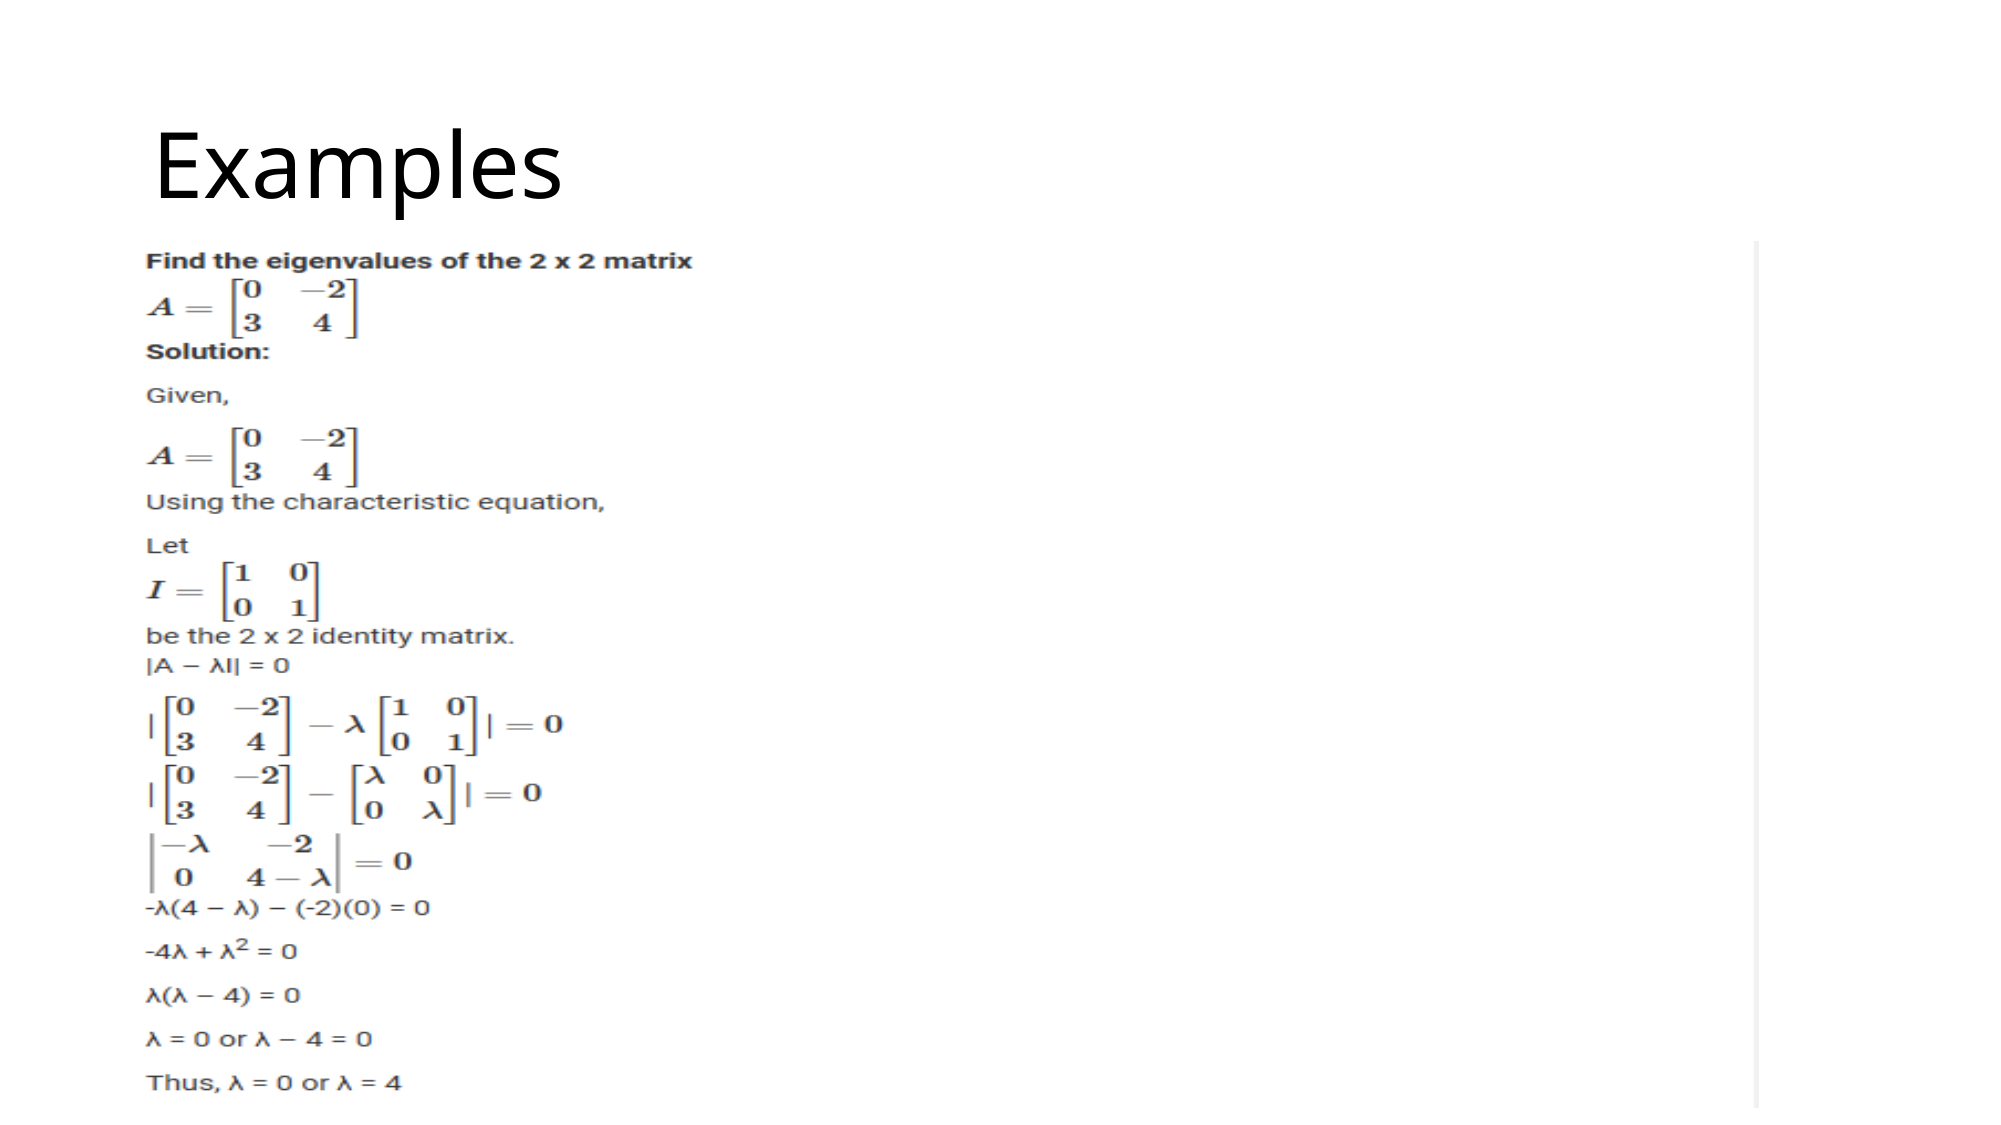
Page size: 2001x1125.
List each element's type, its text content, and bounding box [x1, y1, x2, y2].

title Examples [137, 59, 1863, 278]
picture [102, 241, 1759, 1108]
